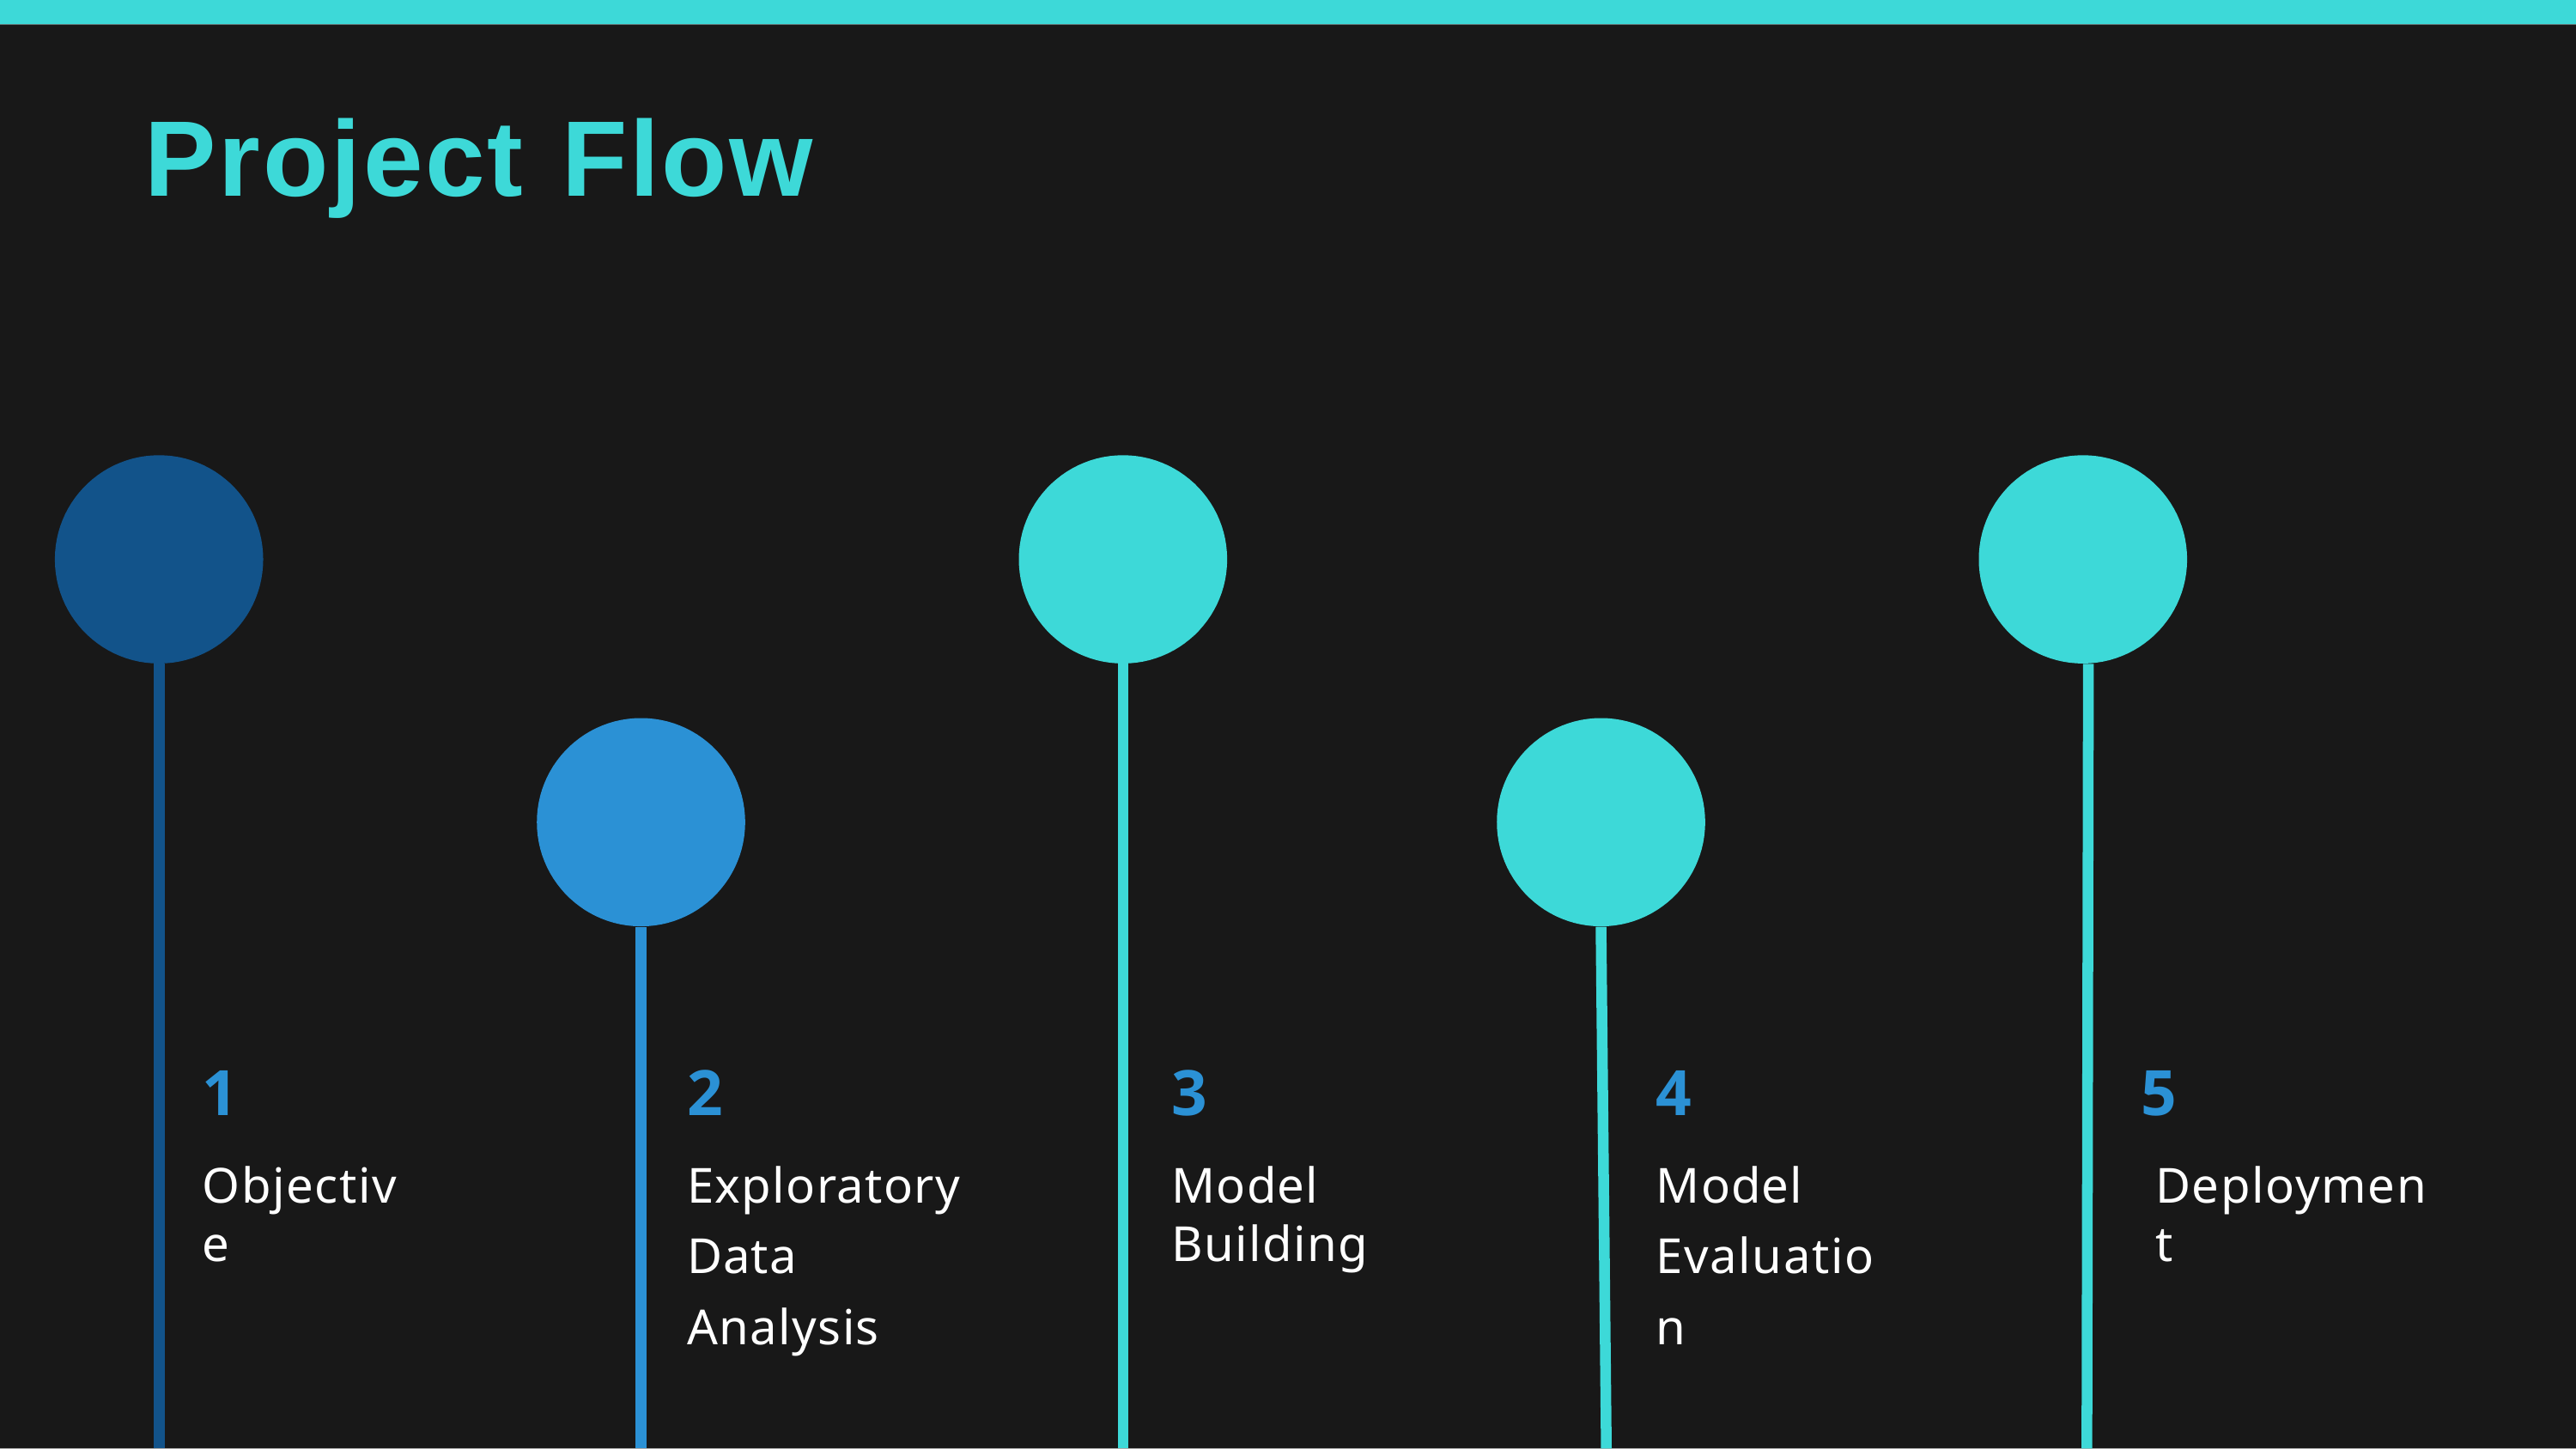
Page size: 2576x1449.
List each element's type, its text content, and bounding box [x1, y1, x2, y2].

text_box [1978, 455, 2188, 664]
title Project Flow [143, 87, 821, 331]
text_box [0, 25, 2576, 1449]
text_box [537, 718, 745, 927]
text_box 2 Exploratory Data Analysis [684, 1016, 1002, 1355]
text_box 4 Model Evaluation [1654, 1016, 1897, 1355]
text_box 1 Objective [267, 1016, 417, 1271]
text_box [1018, 455, 1228, 664]
text_box 5 Deployment [2139, 1016, 2428, 1271]
text_box 3 Model Building [1170, 1016, 1510, 1271]
text_box [1497, 718, 1705, 927]
text_box [0, 0, 2576, 25]
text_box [54, 455, 264, 1449]
